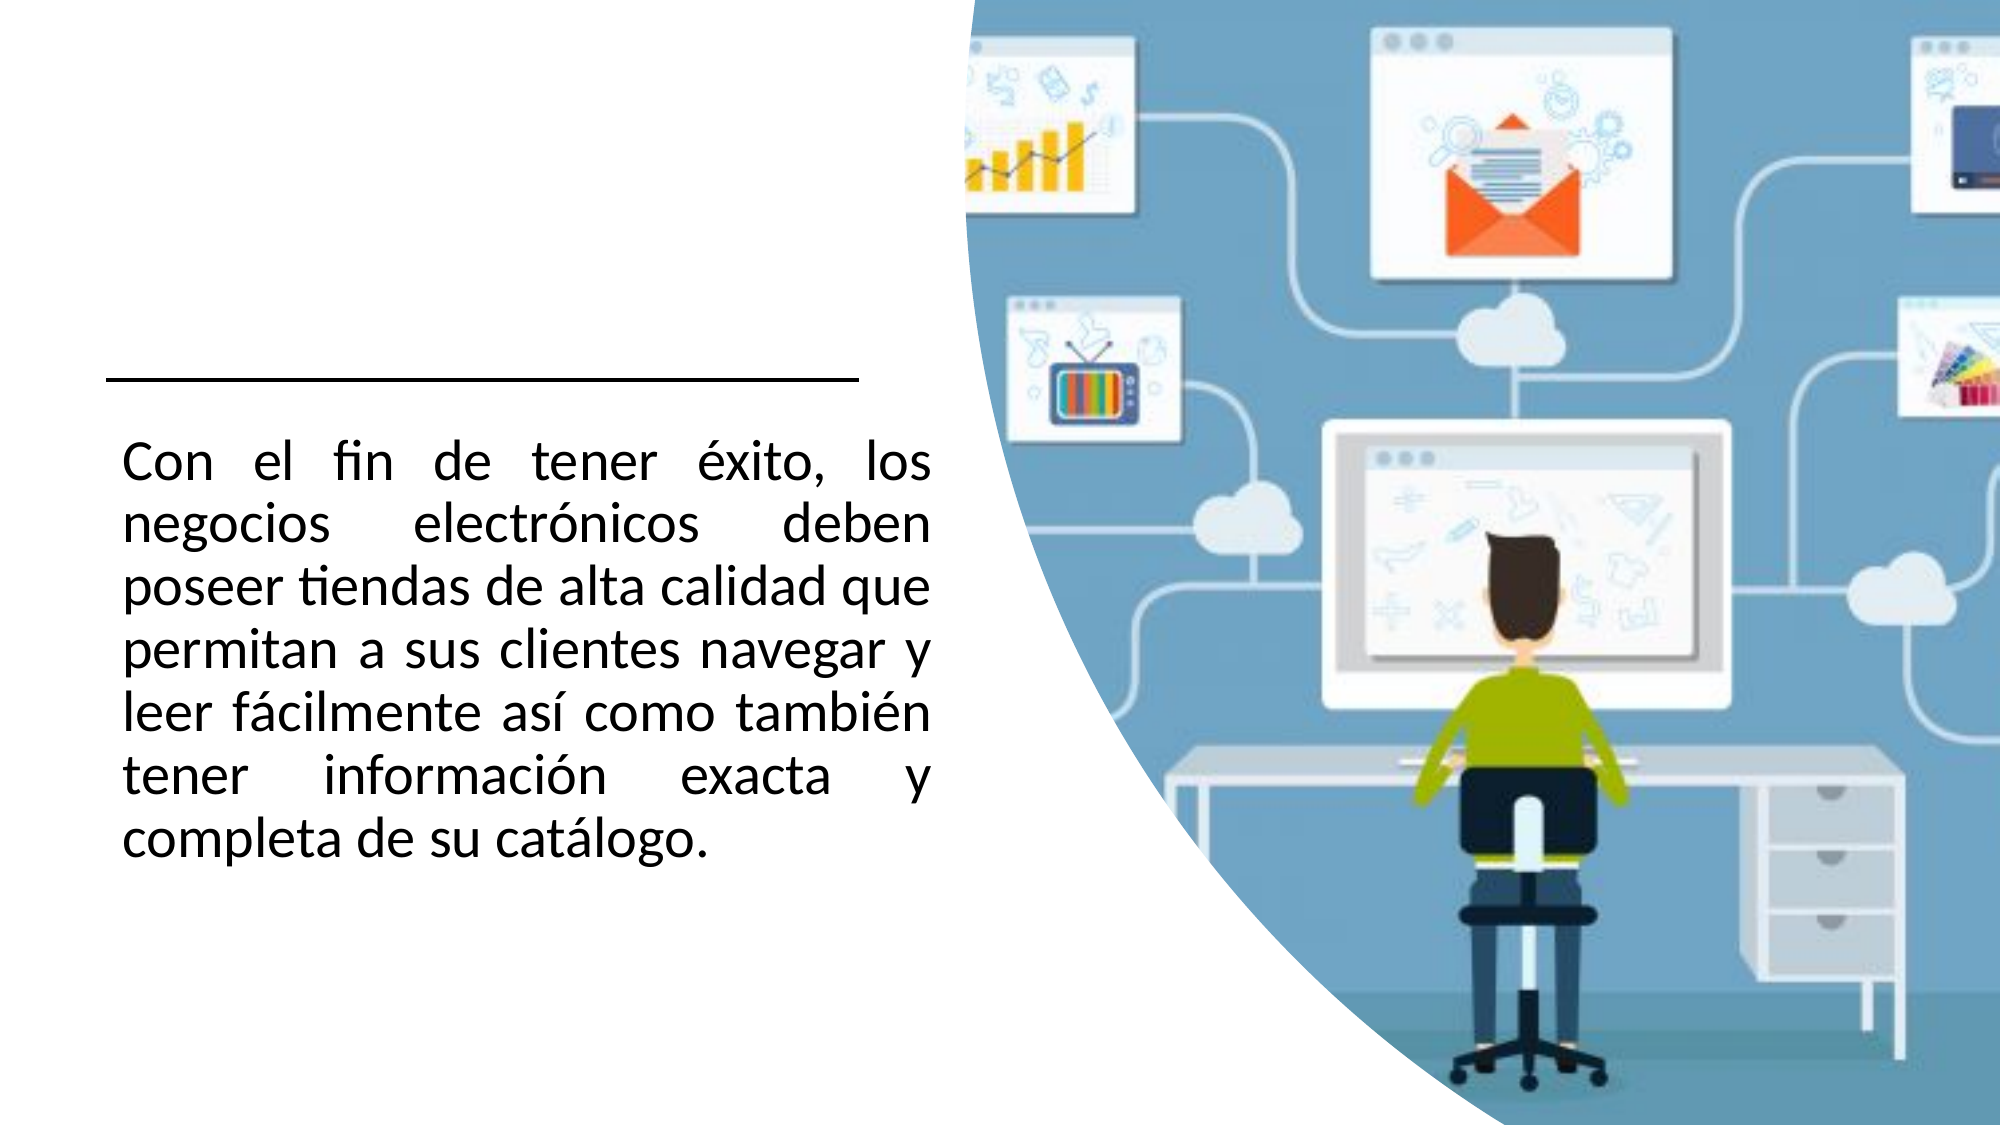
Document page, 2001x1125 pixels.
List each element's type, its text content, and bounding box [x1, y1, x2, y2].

list Con el fin de tener éxito, los negocios electrónicos deben poseer tiendas de alta calidad que permitan a sus clientes navegar y leer fácilmente así como también tener información exacta y completa de su catálogo. [107, 422, 948, 991]
picture [964, 0, 2000, 1125]
